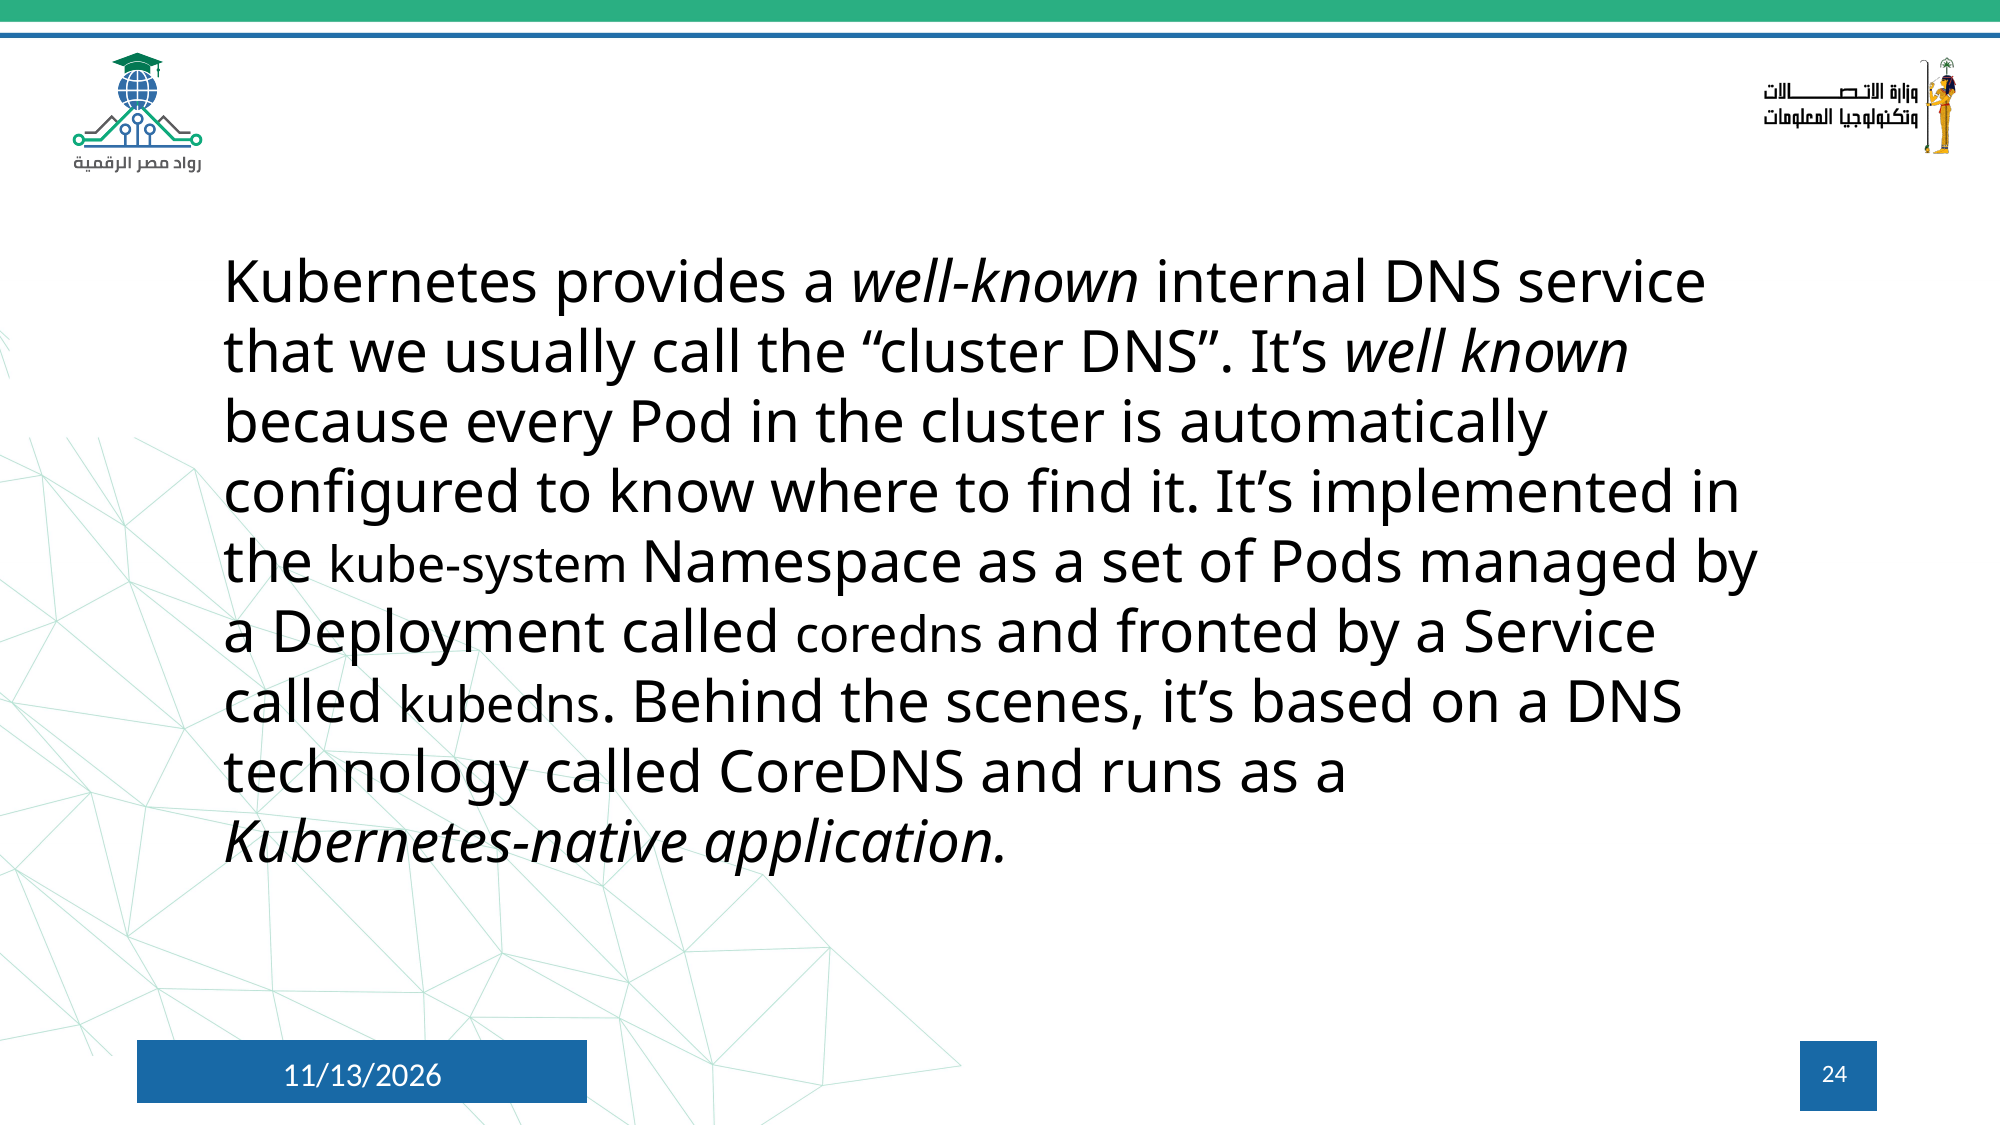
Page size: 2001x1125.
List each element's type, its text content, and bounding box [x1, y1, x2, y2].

text_box Kubernetes provides a well-known internal DNS service that we usually call the “cluster DNS”. It’s well known because every Pod in the cluster is automatically configured to know where to find it. It’s implemented in the kube-system Namespace as a set of Pods managed by a Deployment called coredns and fronted by a Service called kubedns. Behind the scenes, it’s based on a DNS technology called CoreDNS and runs as a Kubernetes-native application. [209, 236, 1791, 952]
slide_number 24 [1412, 1042, 1863, 1103]
picture [0, 0, 2000, 1125]
footer [636, 1042, 1338, 1103]
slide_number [137, 1042, 588, 1103]
